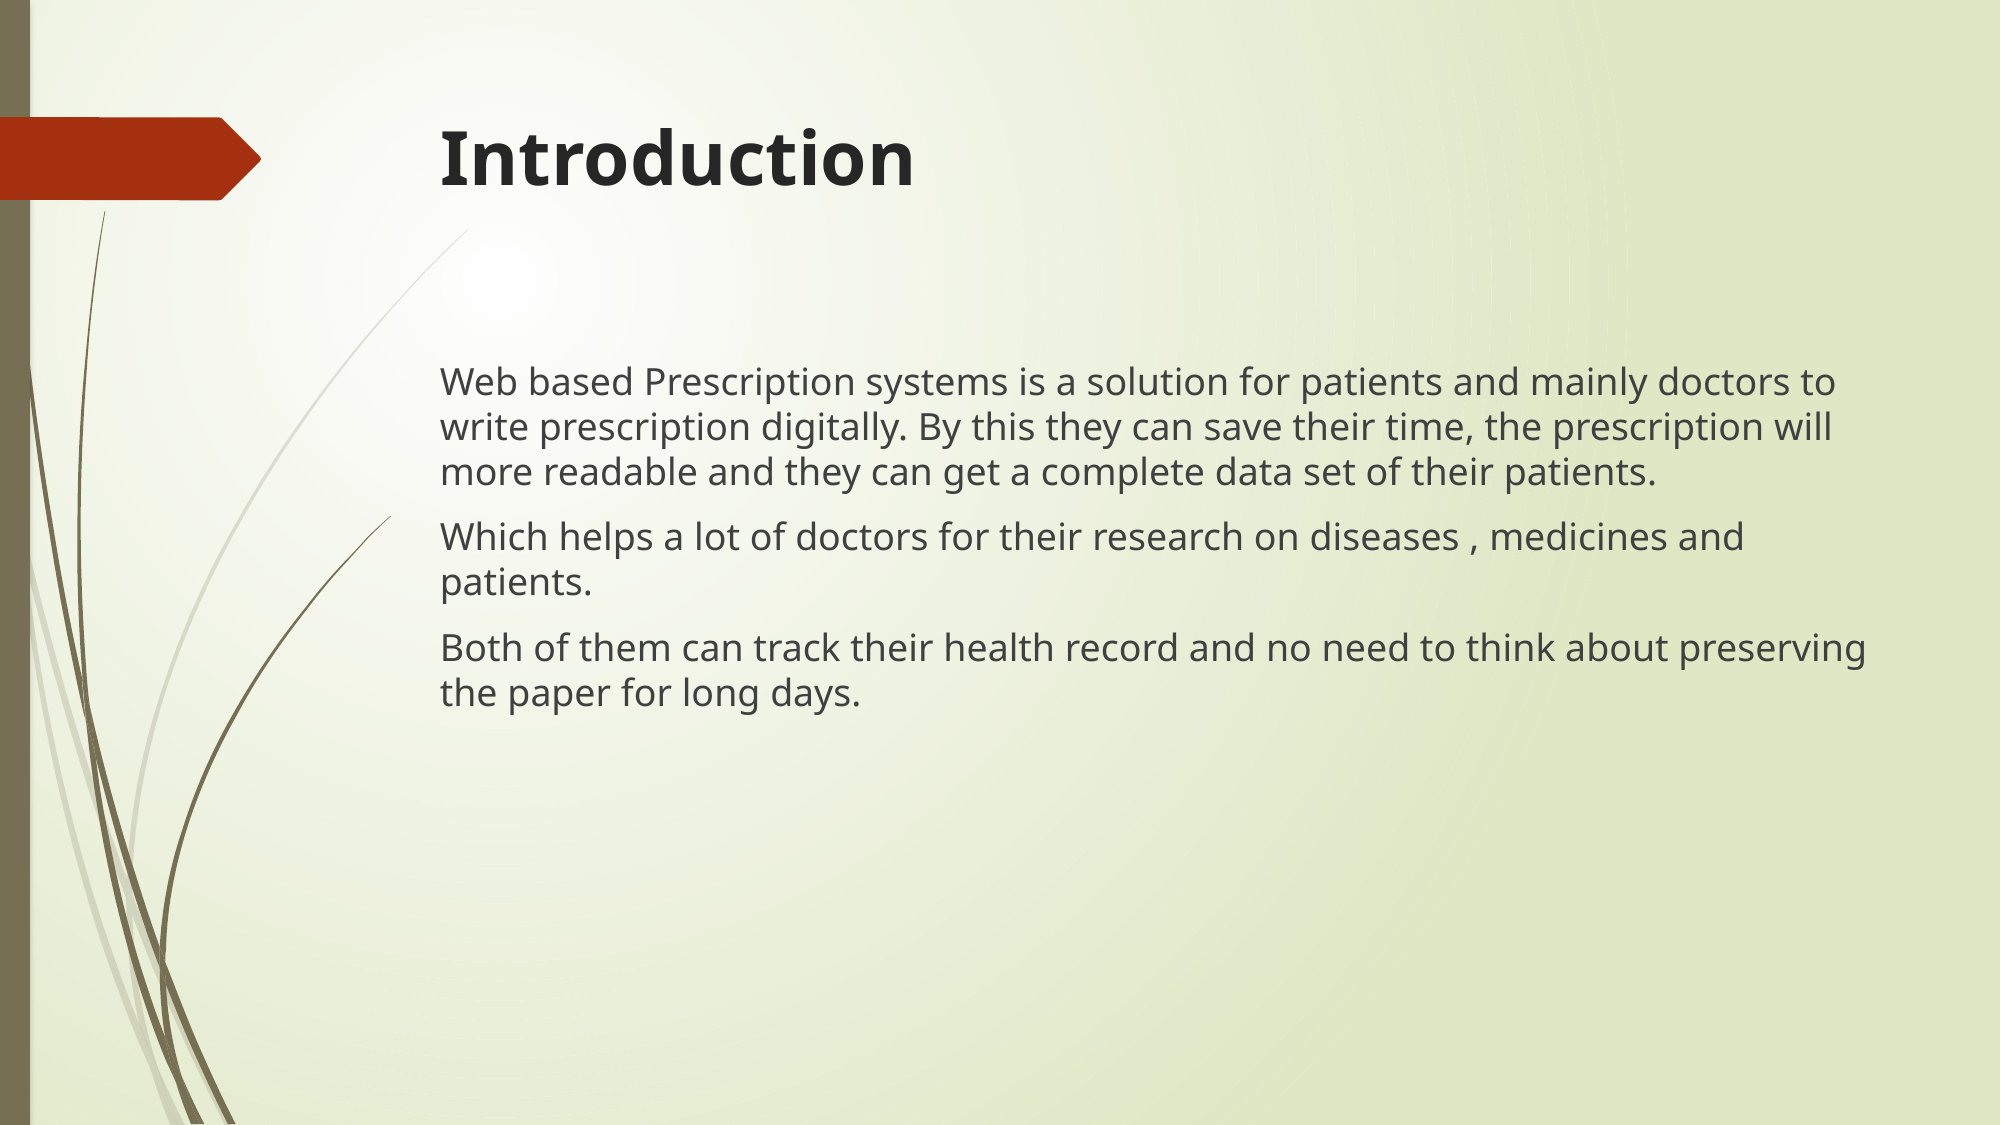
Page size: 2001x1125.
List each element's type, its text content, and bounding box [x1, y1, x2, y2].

list Web based Prescription systems is a solution for patients and mainly doctors to write prescription digitally. By this they can save their time, the prescription will more readable and they can get a complete data set of their patients. Which helps a lot of doctors for their research on diseases , medicines and patients. Both of them can track their health record and no need to think about preserving the paper for long days. [424, 350, 1888, 970]
title Introduction [425, 102, 1888, 313]
